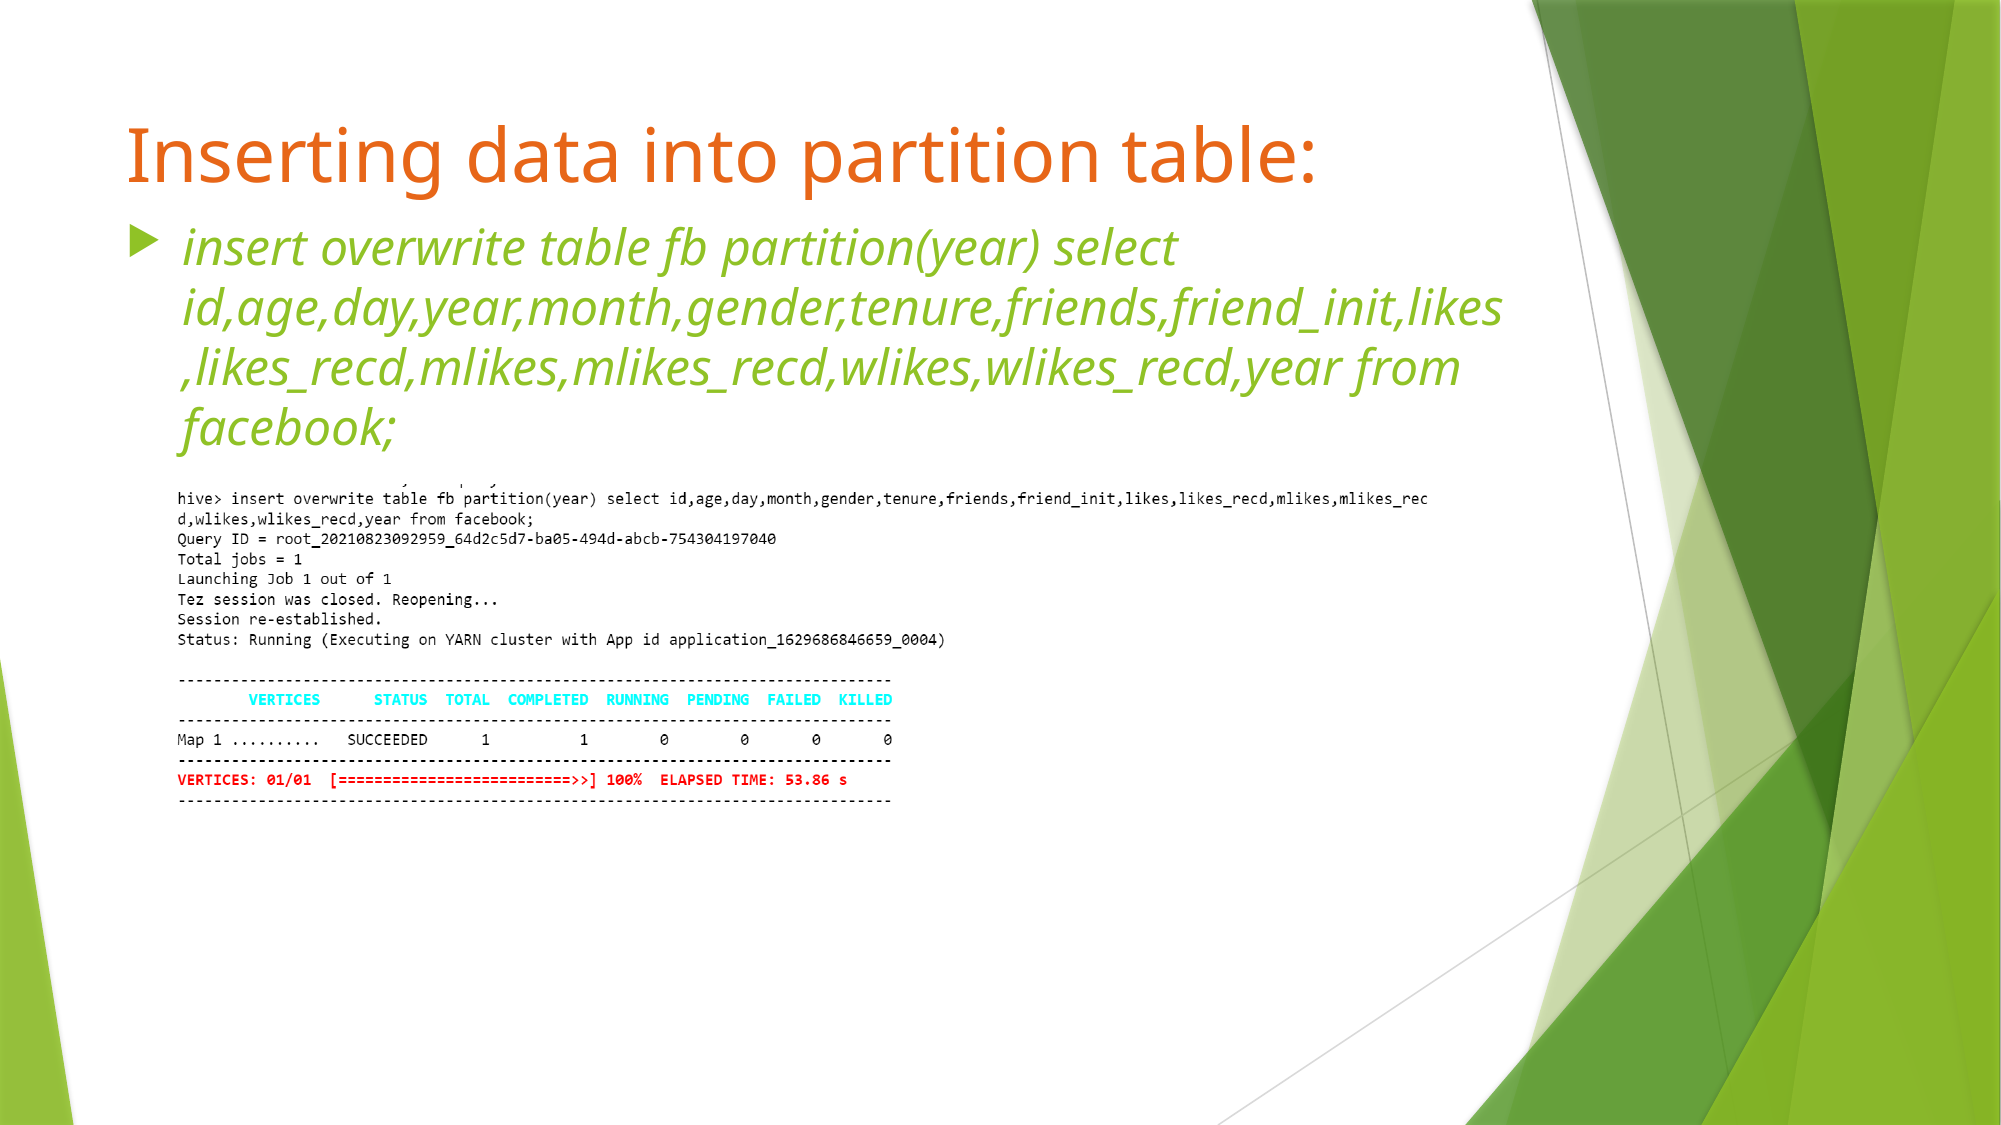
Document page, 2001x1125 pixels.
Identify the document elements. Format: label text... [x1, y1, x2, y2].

list insert overwrite table fb partition(year) select id,age,day,year,month,gender,tenure,friends,friend_init,likes,likes_recd,mlikes,mlikes_recd,wlikes,wlikes_recd,year from facebook; [111, 208, 1522, 845]
picture [175, 483, 1451, 806]
title Inserting data into partition table: [111, 99, 1522, 208]
